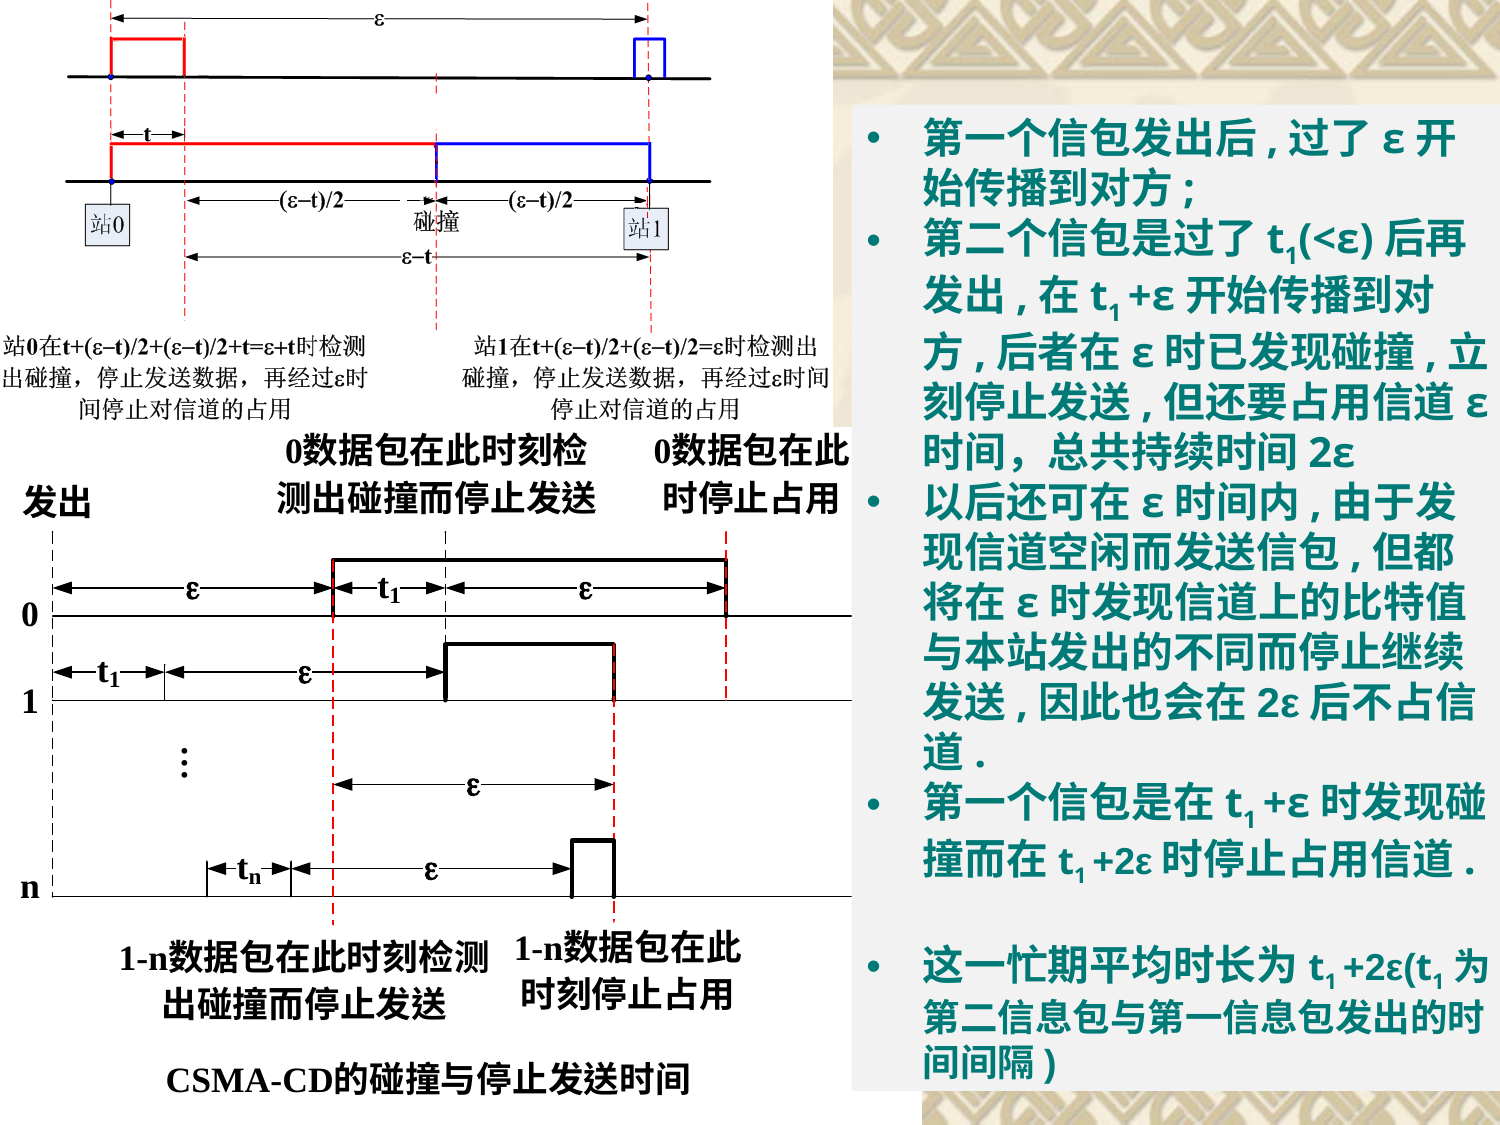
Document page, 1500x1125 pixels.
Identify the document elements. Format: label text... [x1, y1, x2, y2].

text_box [0, 426, 922, 1125]
text_box 第一个信包发出后,过了ε开始传播到对方; 第二个信包是过了t1(<ε)后再发出,在t1 +ε开始传播到对方,后者在ε时已发现碰撞,立刻停止发送,但还要占用信道ε时间，总共持续时间2ε 以后还可在ε时间内,由于发现信道空闲而发送信包,但都将在ε时发现信道上的比特值与本站发出的不同而停止继续发送,因此也会在2ε后不占信道. 第一个信包是在t1 +ε时发现碰撞而在t1 +2ε时停止占用信道. 这一忙期平均时长为t1 +2ε(t1为第二信息包与第一信息包发出的时间间隔) [851, 104, 1500, 1091]
picture [0, 0, 1500, 427]
picture [922, 1091, 1500, 1125]
